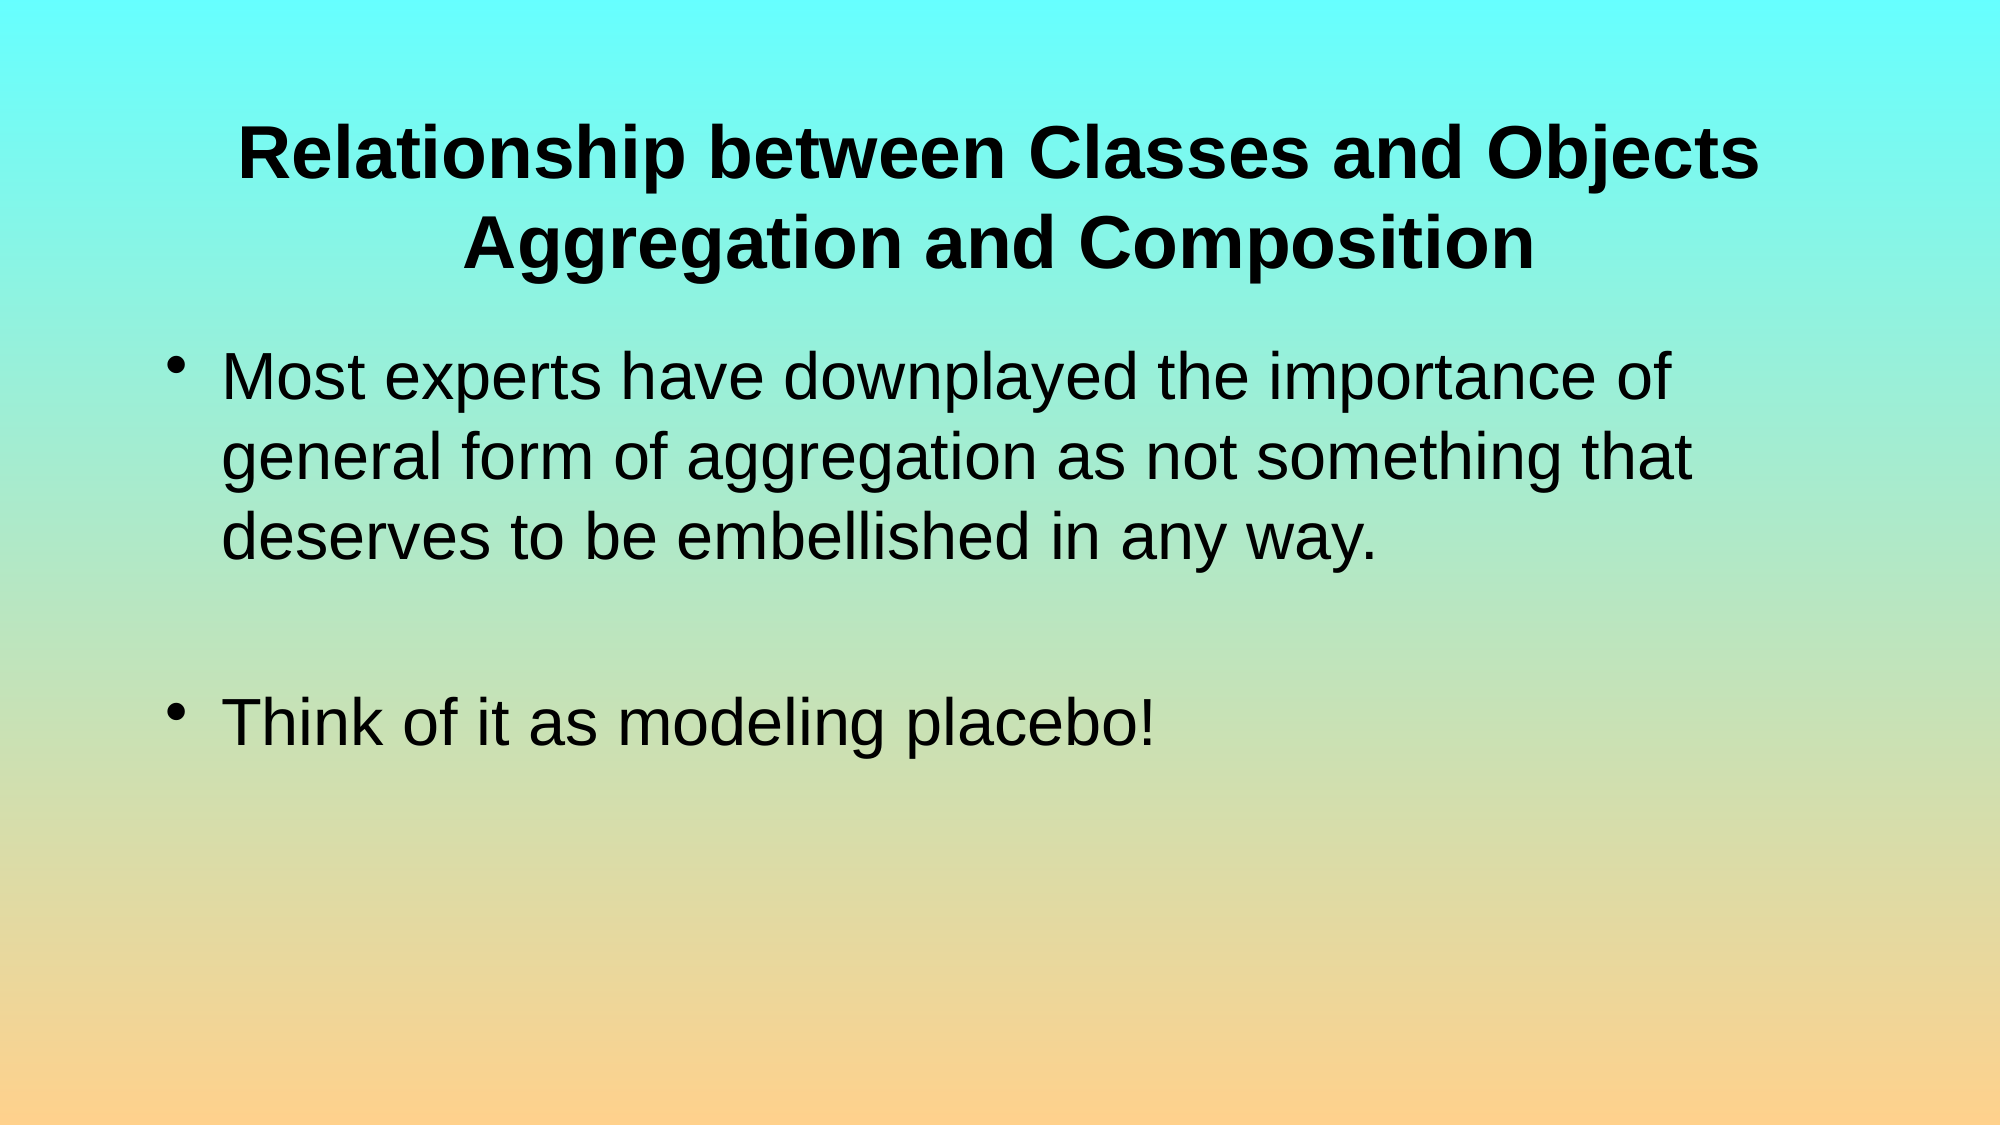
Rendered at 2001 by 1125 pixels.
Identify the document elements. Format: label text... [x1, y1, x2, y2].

list Most experts have downplayed the importance of general form of aggregation as not something that deserves to be embellished in any way. Think of it as modeling placebo! [150, 324, 1850, 1000]
title Relationship between Classes and Objects Aggregation and Composition [150, 99, 1850, 288]
